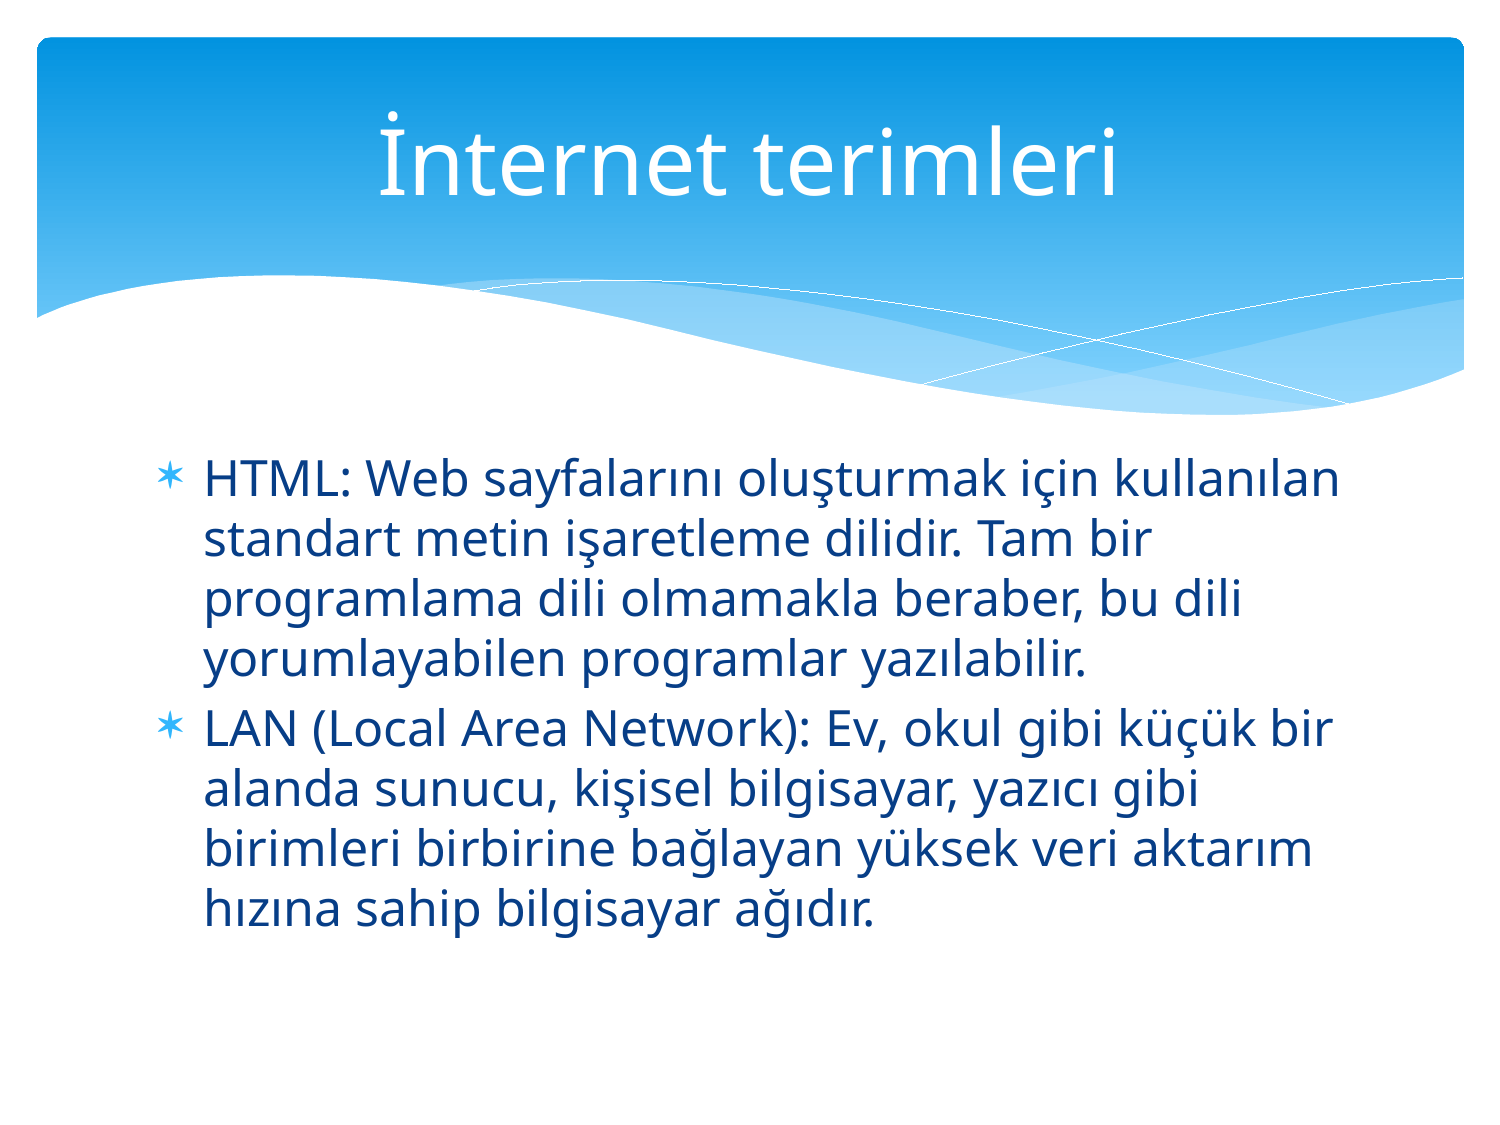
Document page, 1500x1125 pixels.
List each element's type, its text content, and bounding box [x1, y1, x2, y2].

list HTML: Web sayfalarını oluşturmak için kullanılan standart metin işaretleme dilidir. Tam bir programlama dili olmamakla beraber, bu dili yorumlayabilen programlar yazılabilir. LAN (Local Area Network): Ev, okul gibi küçük bir alanda sunucu, kişisel bilgisayar, yazıcı gibi birimleri birbirine bağlayan yüksek veri aktarım hızına sahip bilgisayar ağıdır. [143, 438, 1359, 1005]
title İnternet terimleri [75, 55, 1425, 261]
